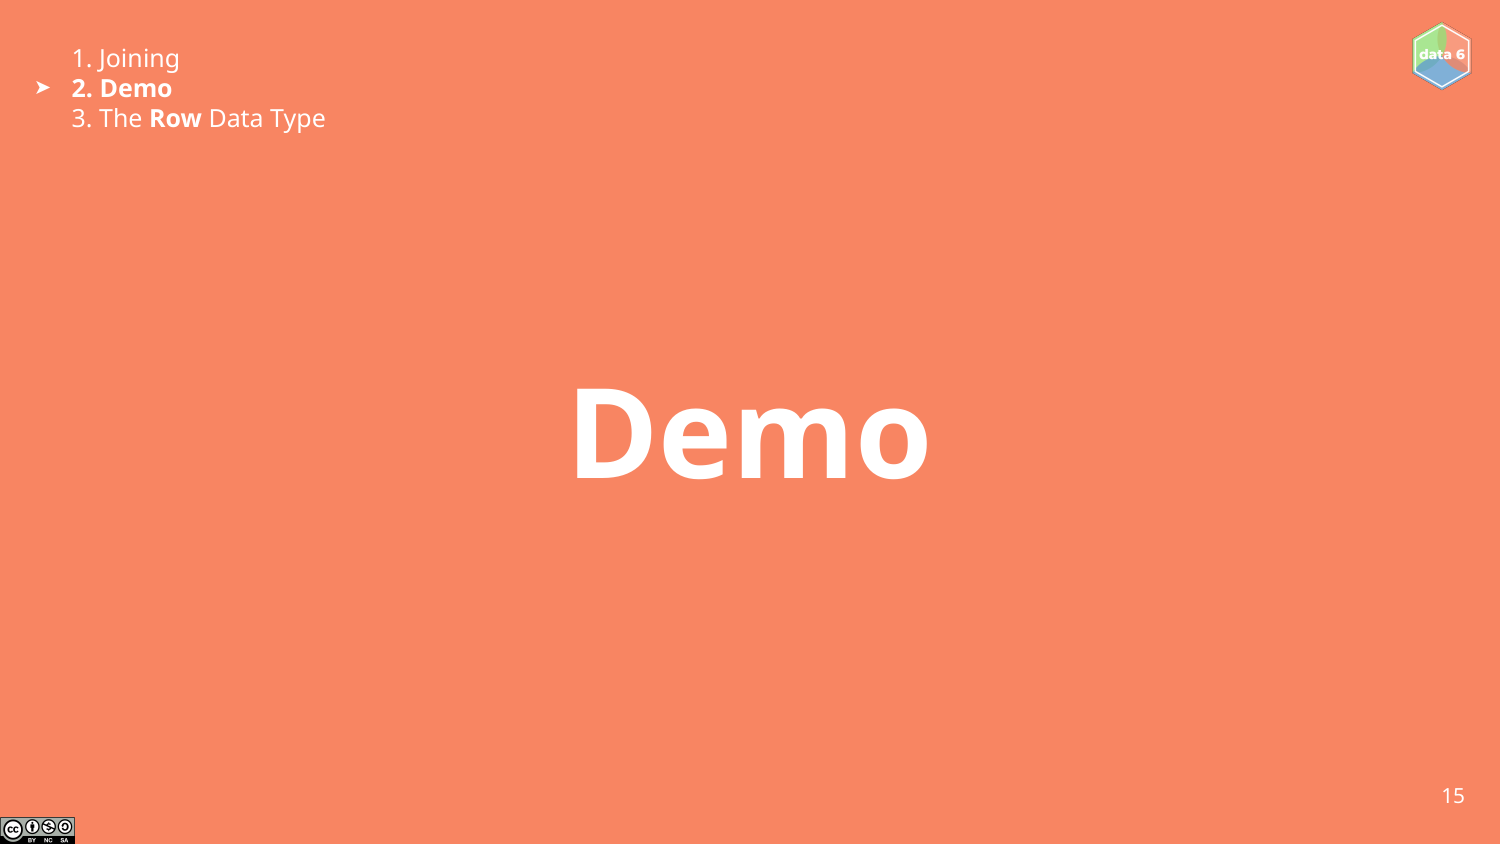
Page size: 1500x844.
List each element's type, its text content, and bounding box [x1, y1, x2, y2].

text_box 1. Joining 2. Demo 3. The Row Data Type [56, 27, 593, 148]
title Demo [108, 338, 1392, 519]
picture [0, 817, 75, 844]
text_box ➤ [18, 60, 64, 111]
picture [1404, 18, 1480, 94]
slide_number ‹#› [1389, 764, 1480, 830]
